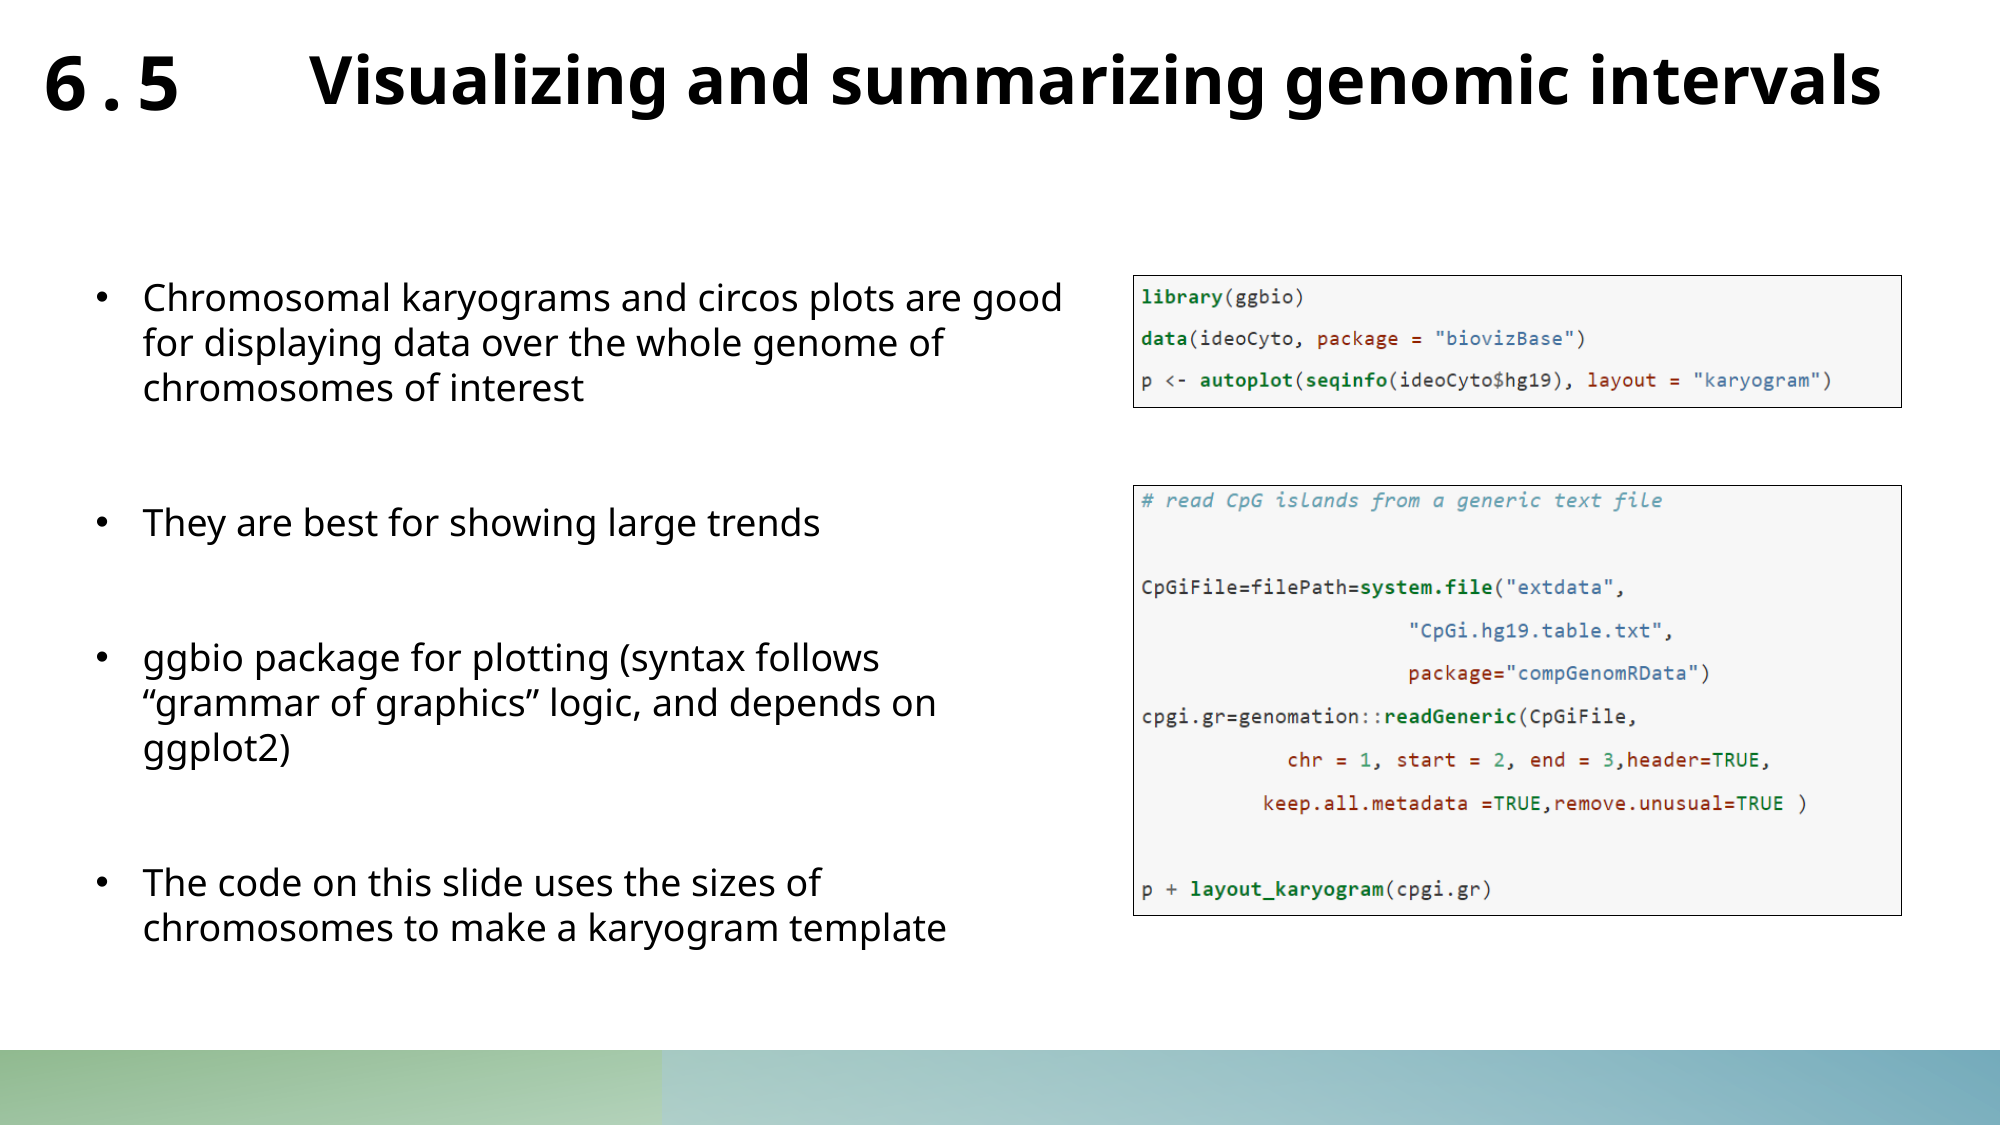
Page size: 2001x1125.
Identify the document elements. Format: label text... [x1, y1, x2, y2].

text_box Chromosomal karyograms and circos plots are good for displaying data over the whole genome of chromosomes of interest They are best for showing large trends ggbio package for plotting (syntax follows “grammar of graphics” logic, and depends on ggplot2) The code on this slide uses the sizes of chromosomes to make a karyogram template [80, 266, 1081, 1047]
picture [1133, 275, 1902, 408]
text_box Visualizing and summarizing genomic intervals [294, 30, 1975, 125]
title 6.5 [44, 0, 605, 126]
picture [1133, 485, 1902, 916]
